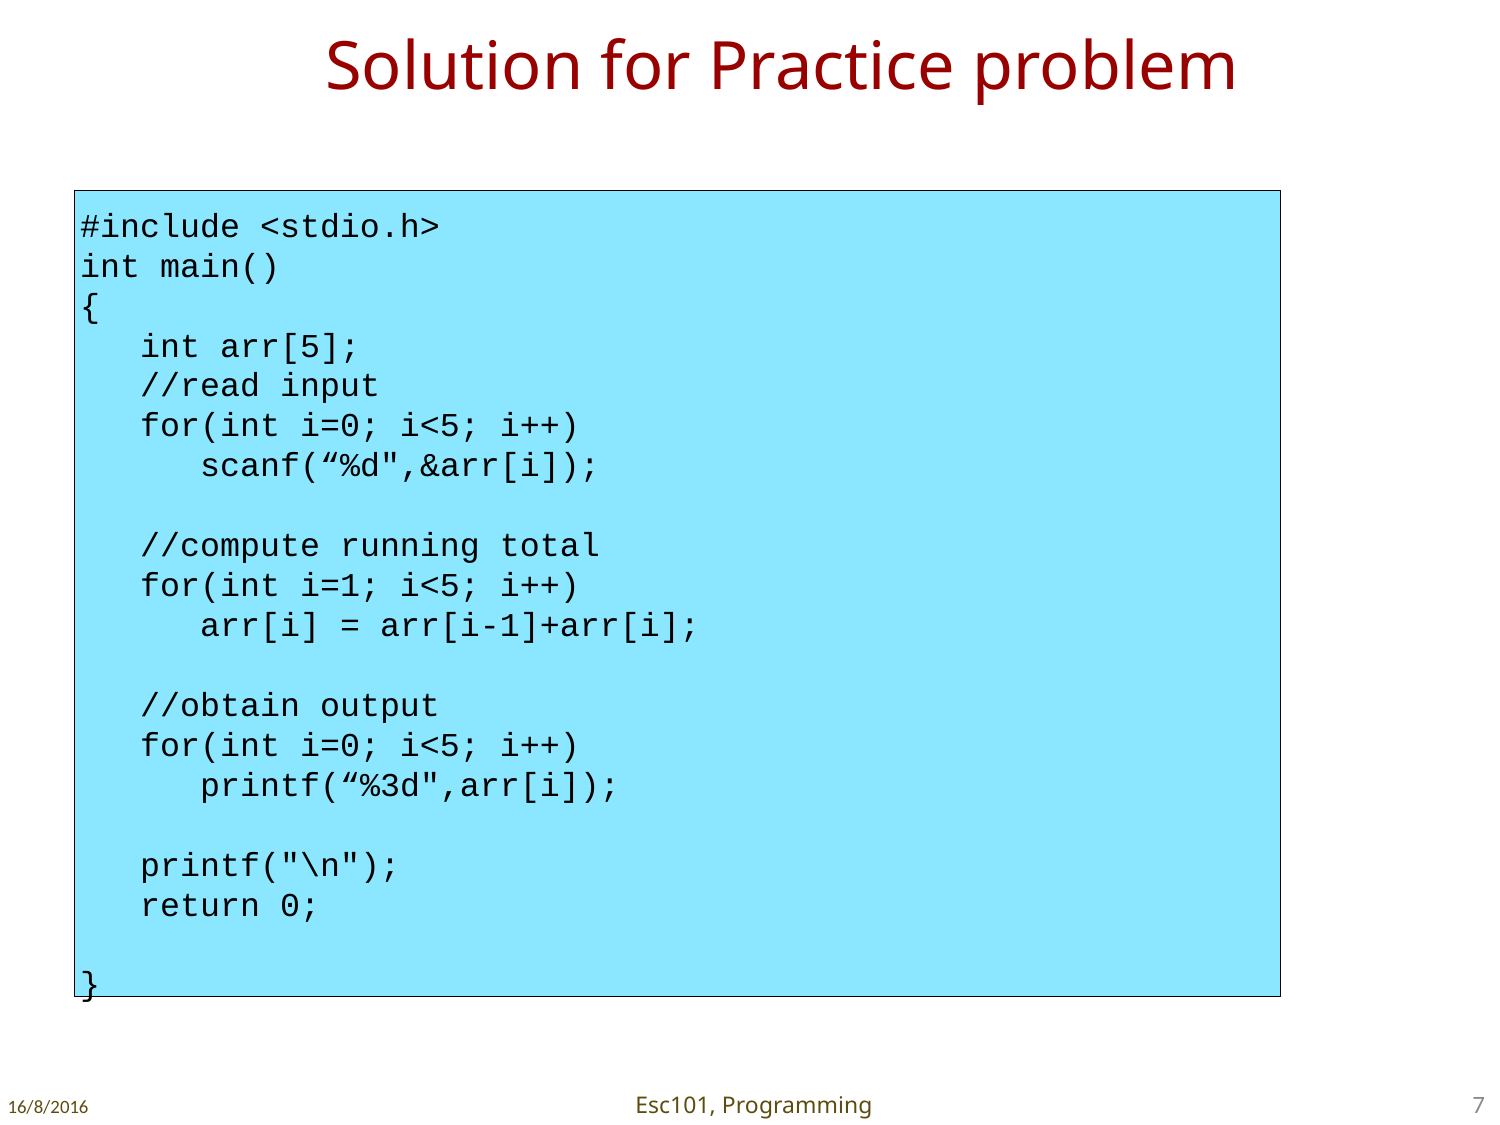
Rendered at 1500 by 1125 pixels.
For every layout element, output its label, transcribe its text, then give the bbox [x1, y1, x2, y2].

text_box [72, 189, 1348, 997]
text_box Esc101, Programming [483, 1082, 1025, 1125]
text_box Solution for Practice problem [65, 15, 1500, 110]
text_box 16/8/2016 [0, 1087, 313, 1125]
slide_number 7 [1453, 1082, 1500, 1125]
